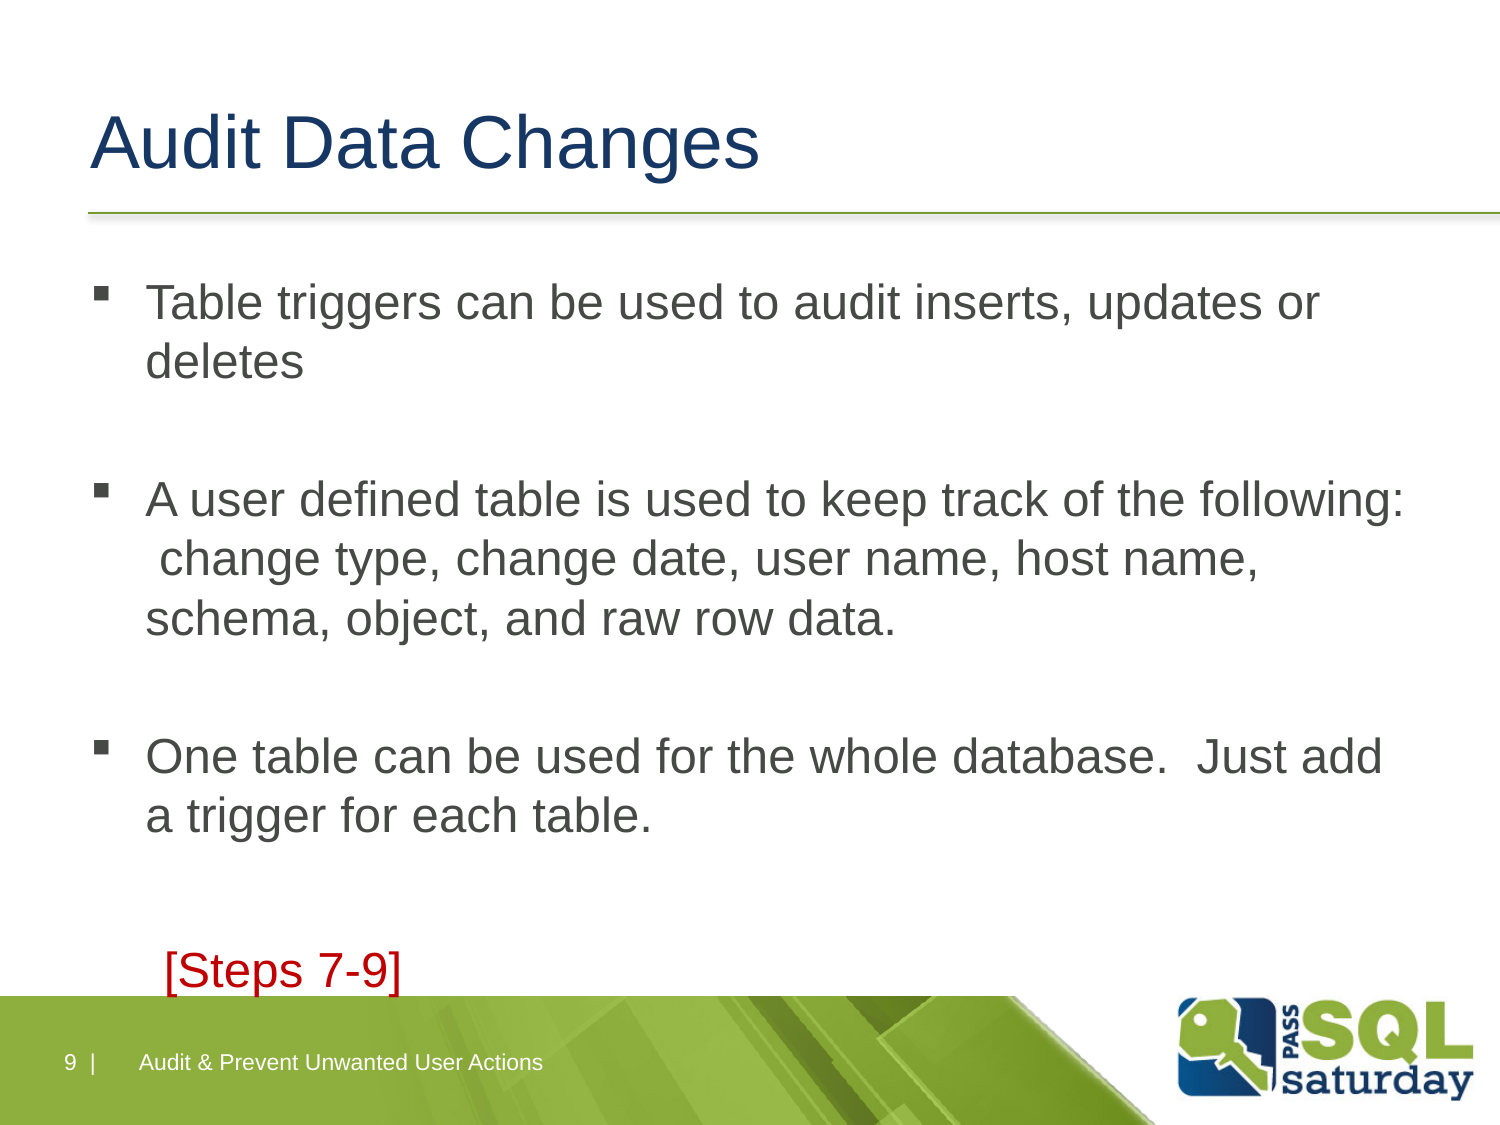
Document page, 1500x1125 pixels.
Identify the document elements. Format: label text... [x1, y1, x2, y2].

footer Audit & Prevent Unwanted User Actions [124, 1031, 751, 1092]
list Table triggers can be used to audit inserts, updates or deletes A user defined table is used to keep track of the following: change type, change date, user name, host name, schema, object, and raw row data. One table can be used for the whole database. Just add a trigger for each table. [Steps 7-9] [75, 262, 1425, 1005]
text_box 9 | [37, 1031, 124, 1092]
picture [0, 969, 1483, 1125]
title Audit Data Changes [75, 45, 1425, 233]
